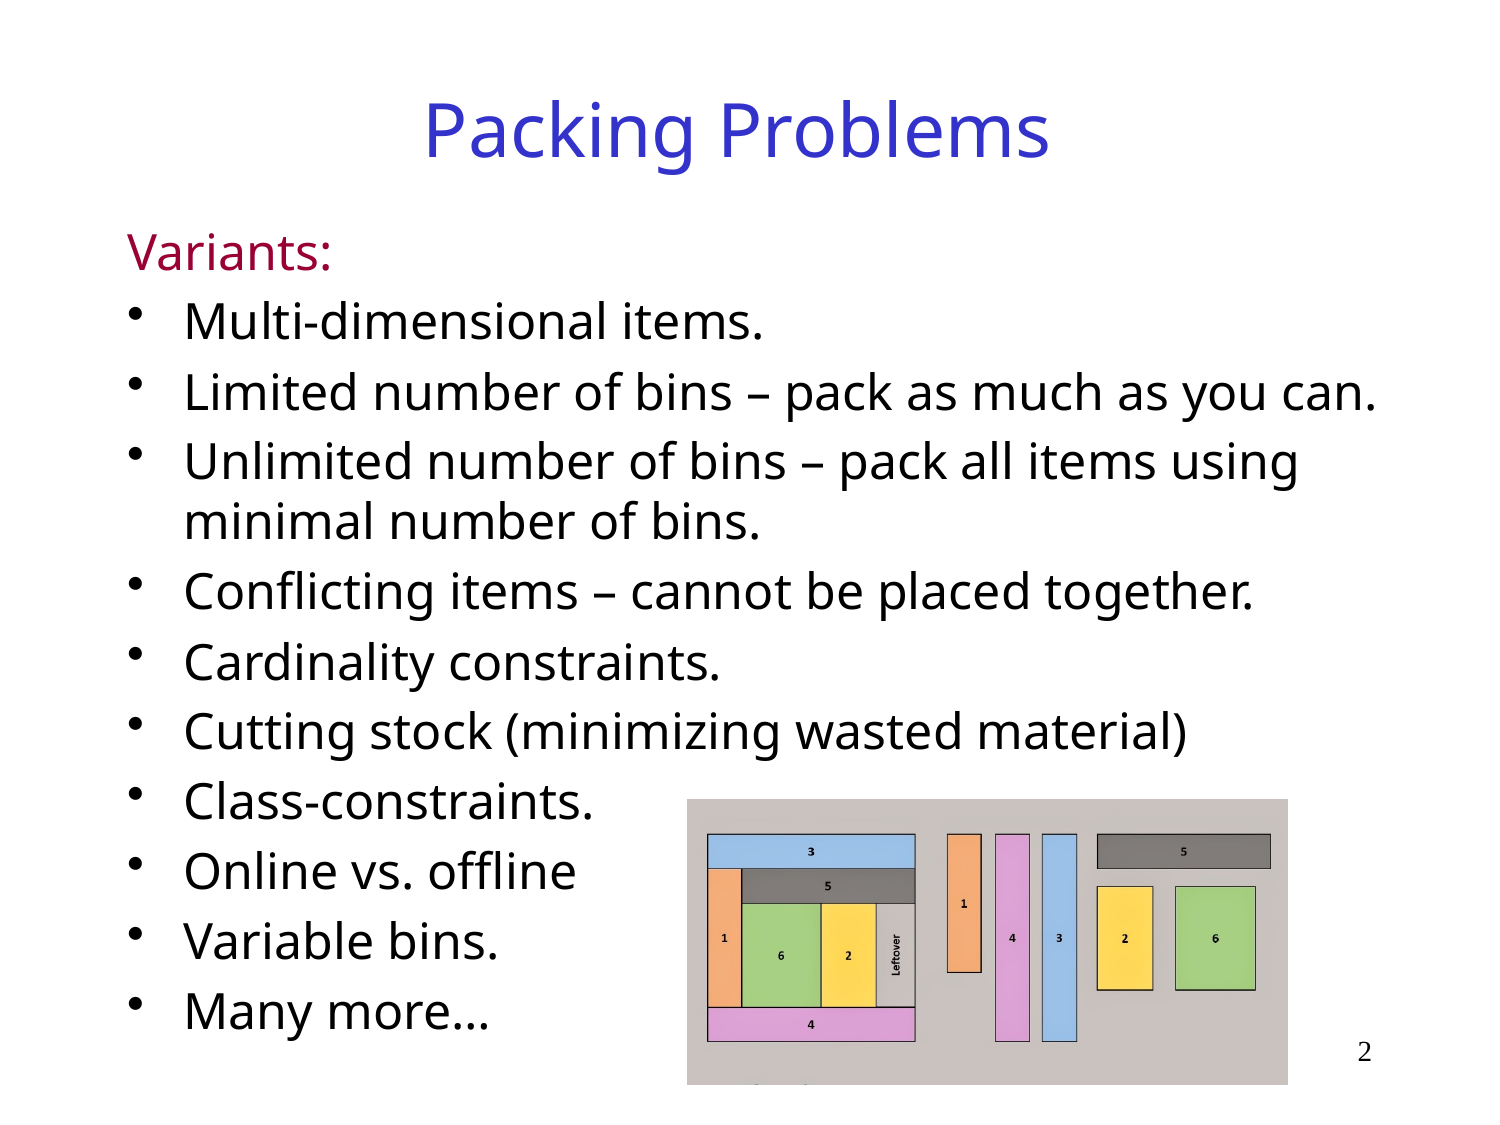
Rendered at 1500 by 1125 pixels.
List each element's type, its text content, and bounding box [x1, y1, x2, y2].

slide_number 2 [1074, 1025, 1388, 1100]
title Packing Problems [99, 75, 1375, 263]
list Variants: Multi-dimensional items. Limited number of bins – pack as much as you can. Unlimited number of bins – pack all items using minimal number of bins. Conflicting items – cannot be placed together. Cardinality constraints. Cutting stock (minimizing wasted material) Class-constraints. Online vs. offline Variable bins. Many more… [112, 212, 1400, 1000]
picture [687, 799, 1288, 1085]
